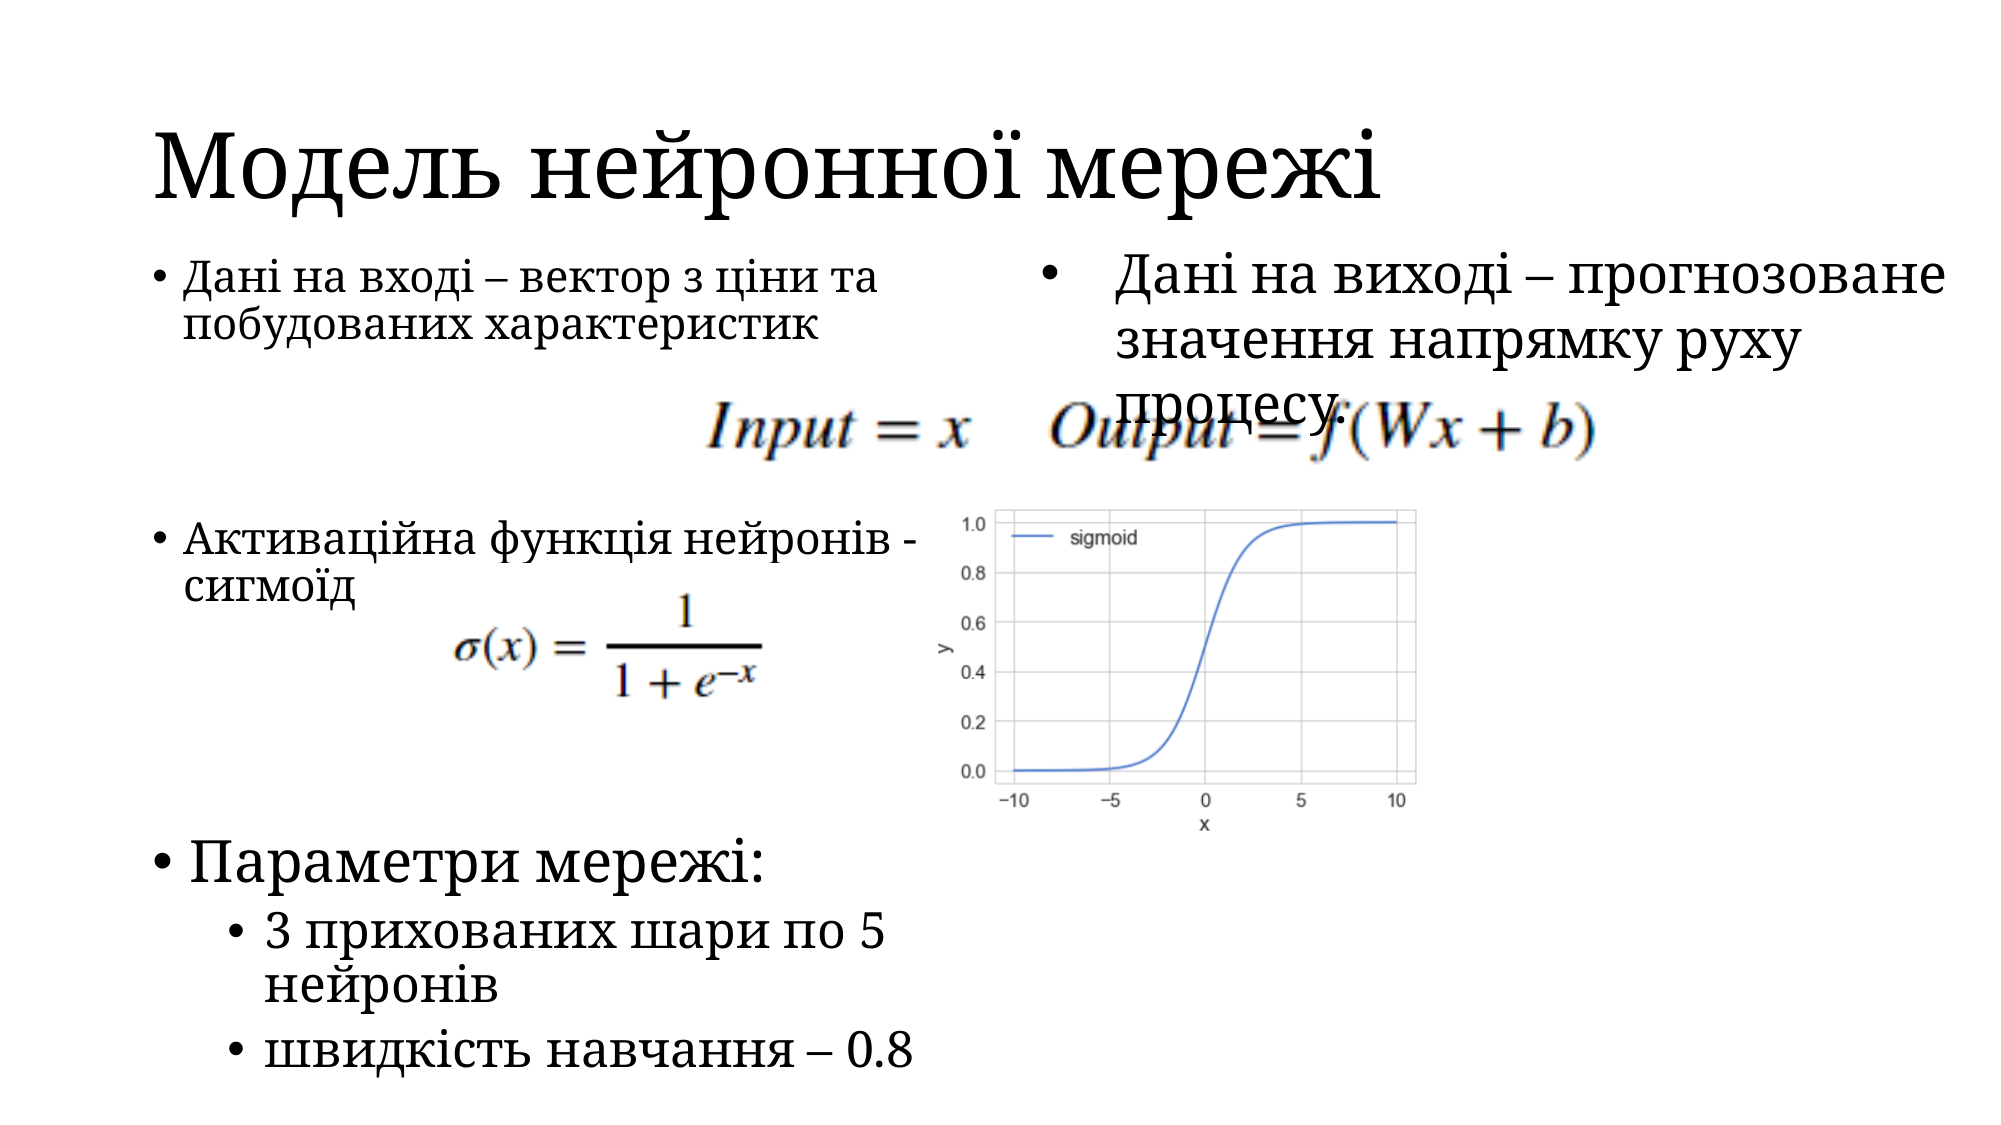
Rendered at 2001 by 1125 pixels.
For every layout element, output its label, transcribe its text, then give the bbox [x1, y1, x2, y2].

title Модель нейронної мережі [137, 59, 1863, 247]
text_box Параметри мережі: 3 прихованих шари по 5 нейронів швидкість навчання – 0.8 [137, 825, 1000, 1087]
text_box Дані на виході – прогнозоване значення напрямку руху процесу. [1025, 231, 1975, 442]
picture [666, 374, 1628, 491]
picture [404, 563, 832, 738]
list Дані на вході – вектор з ціни та побудованих характеристик [137, 247, 1025, 359]
picture [921, 508, 1423, 840]
text_box Активаційна функція нейронів -сигмоїд [137, 508, 921, 620]
